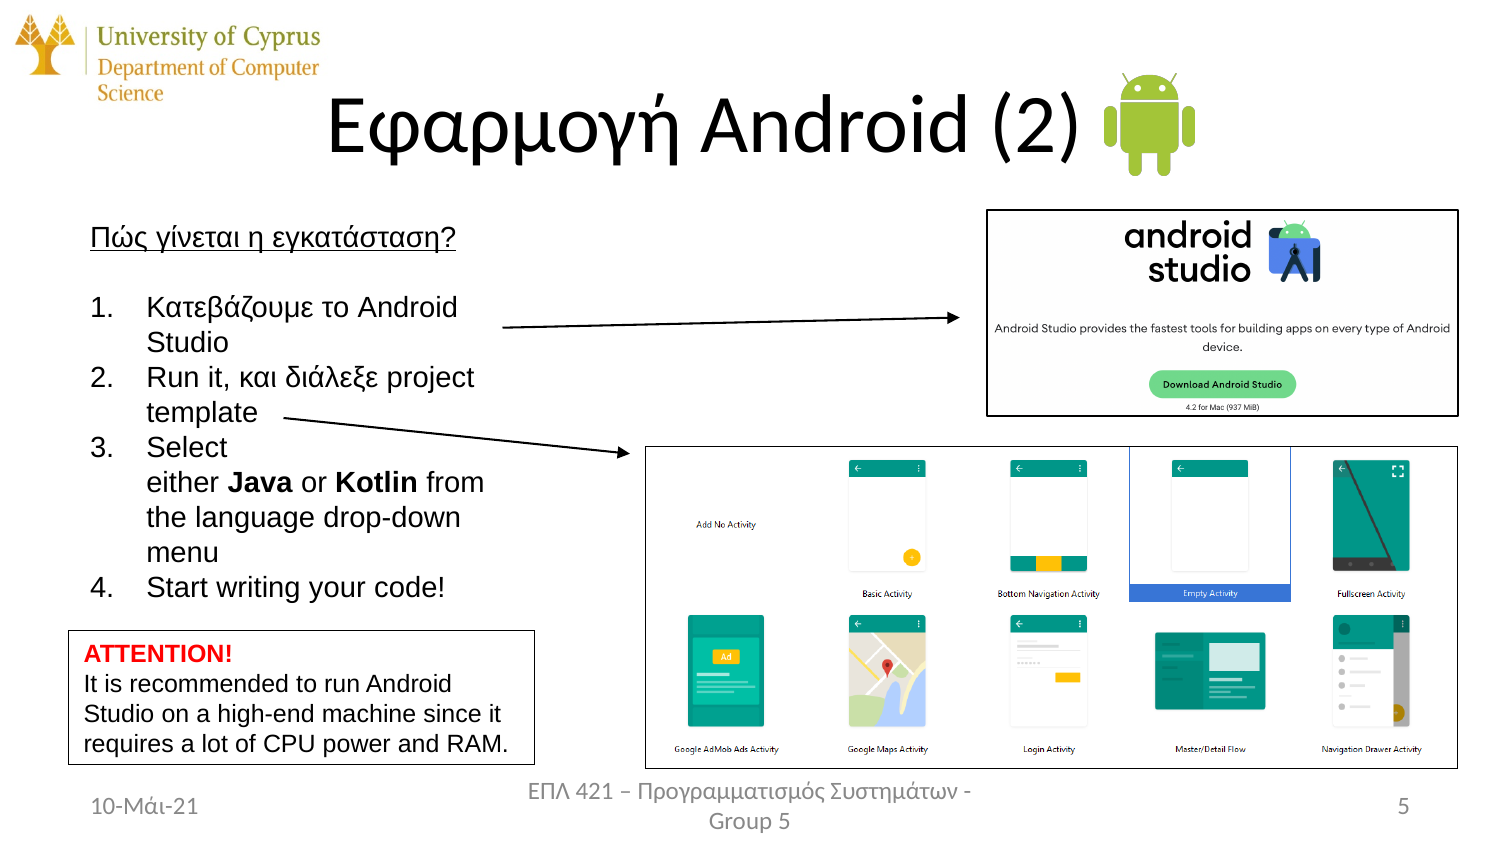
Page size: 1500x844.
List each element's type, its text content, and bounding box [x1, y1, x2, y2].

title Εφαρμογή Android (2) [29, 48, 1380, 190]
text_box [283, 417, 631, 454]
text_box Πώς γίνεται η εγκατάσταση? Κατεβάζουμε το Android Studio Run it, και διάλεξε project template Select either Java or Kotlin from the language drop-down menu Start writing your code! [74, 211, 503, 630]
slide_number 10-Μάι-21 [75, 782, 425, 827]
text_box ATTENTION! It is recommended to run Android Studio on a high-end machine since it requires a lot of CPU power and RAM. [68, 630, 535, 765]
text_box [502, 317, 961, 328]
slide_number 5 [1074, 782, 1425, 827]
picture [1103, 73, 1195, 176]
picture [645, 446, 1458, 769]
picture [987, 210, 1458, 416]
picture [0, 0, 340, 131]
footer ΕΠΛ 421 – Προγραμματισμός Συστημάτων - Group 5 [512, 782, 988, 827]
